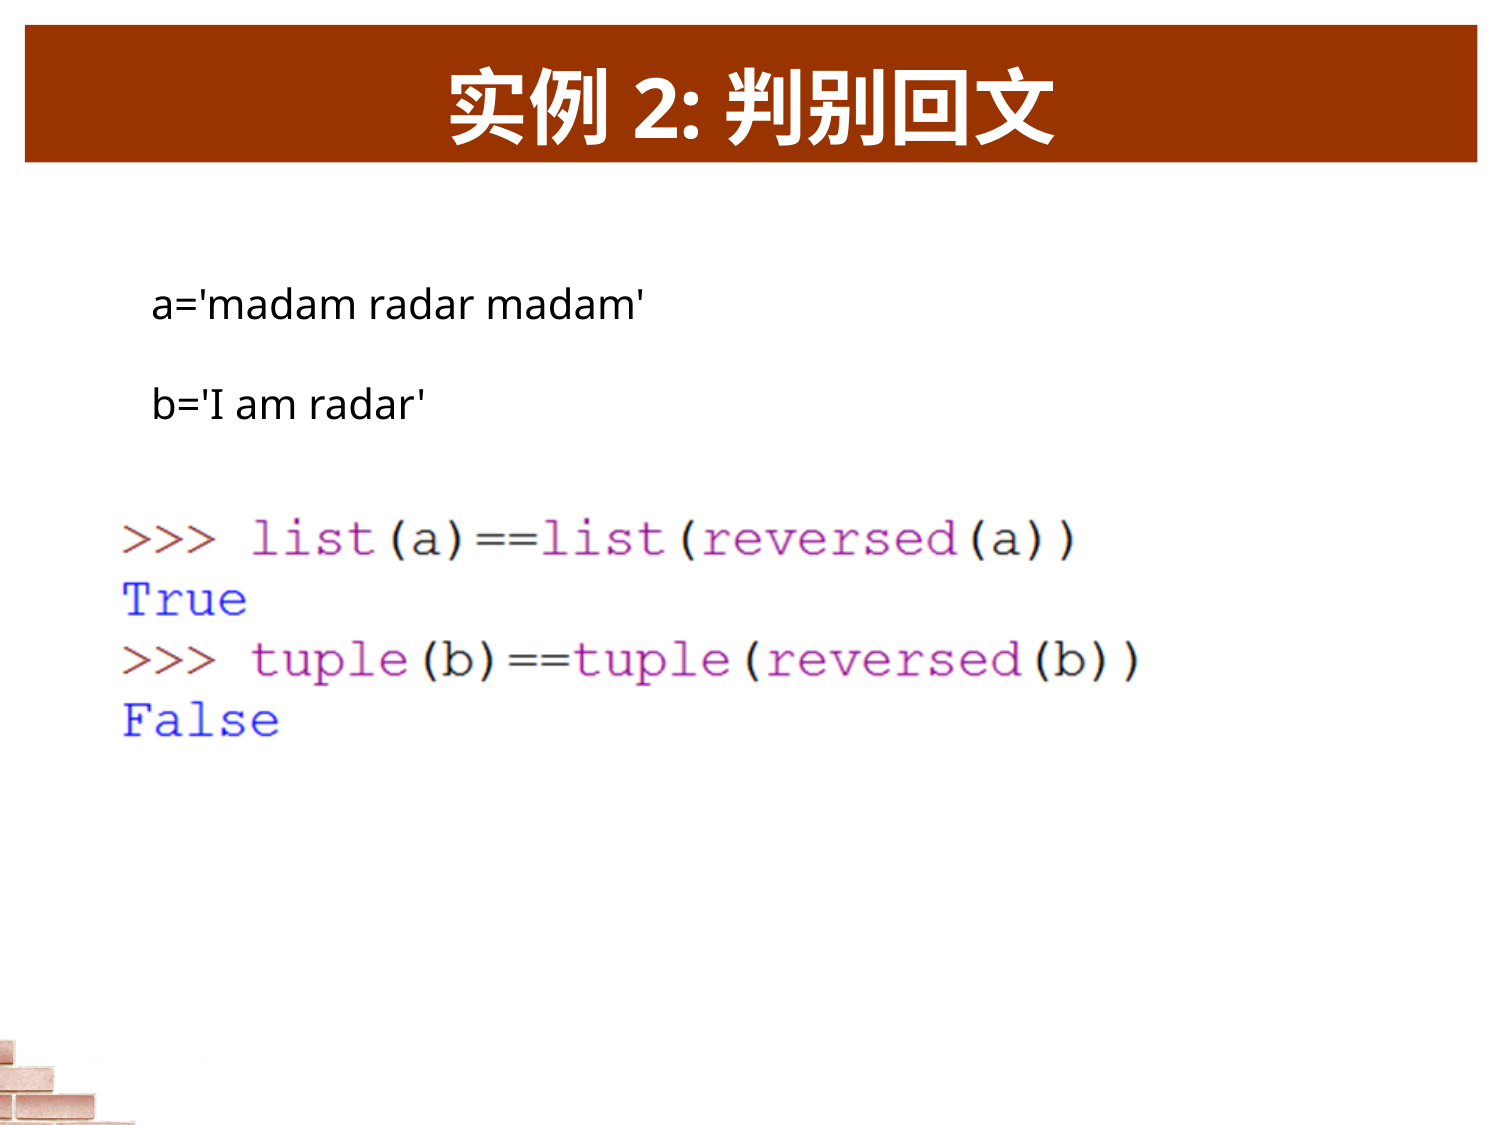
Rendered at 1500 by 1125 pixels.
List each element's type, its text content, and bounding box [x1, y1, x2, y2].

title 实例2:判别回文 [24, 24, 1478, 163]
picture [116, 513, 1150, 752]
picture [0, 992, 213, 1125]
text_box a='madam radar madam' b='I am radar' [136, 270, 1004, 436]
